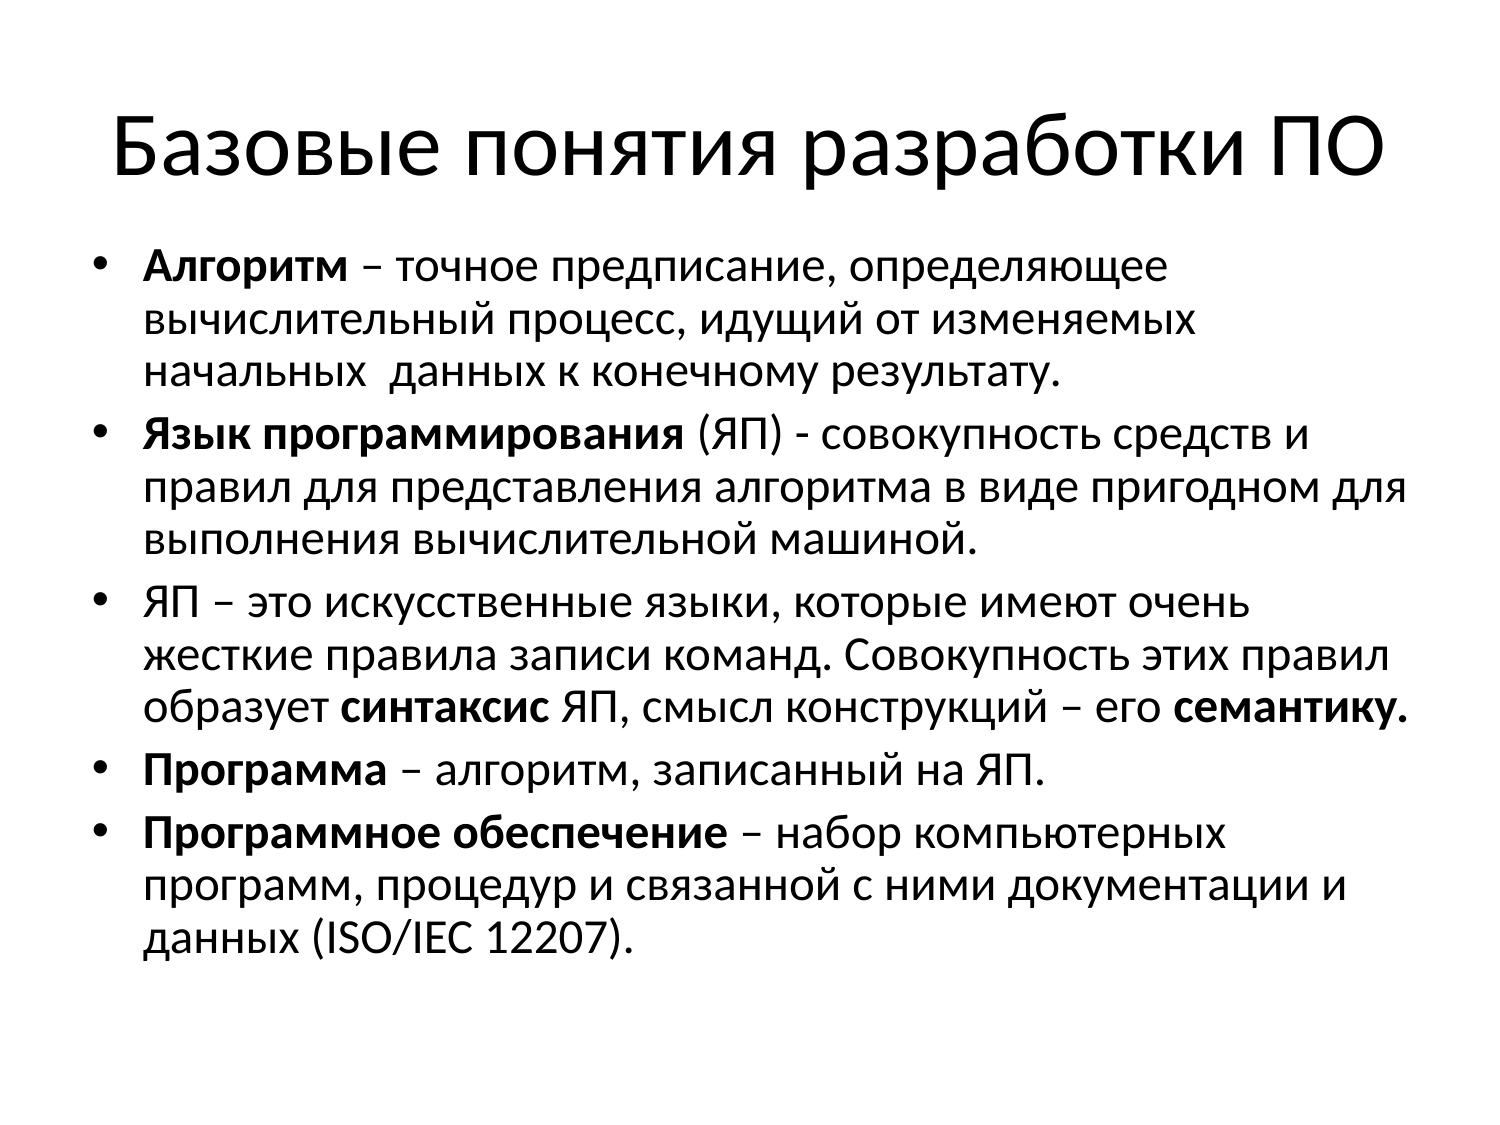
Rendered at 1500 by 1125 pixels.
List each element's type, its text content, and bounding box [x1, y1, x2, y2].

title Базовые понятия разработки ПО [75, 45, 1425, 233]
list Алгоритм – точное предписание, определяющее вычислительный процесс, идущий от изменяемых начальных данных к конечному результату. Язык программирования (ЯП) - совокупность средств и правил для представления алгоритма в виде пригодном для выполнения вычислительной машиной. ЯП – это искусственные языки, которые имеют очень жесткие правила записи команд. Совокупность этих правил образует синтаксис ЯП, смысл конструкций – его семантику. Программа – алгоритм, записанный на ЯП. Программное обеспечение – набор компьютерных программ, процедур и связанной с ними документации и данных (ISO/IEC 12207). [76, 231, 1427, 1024]
